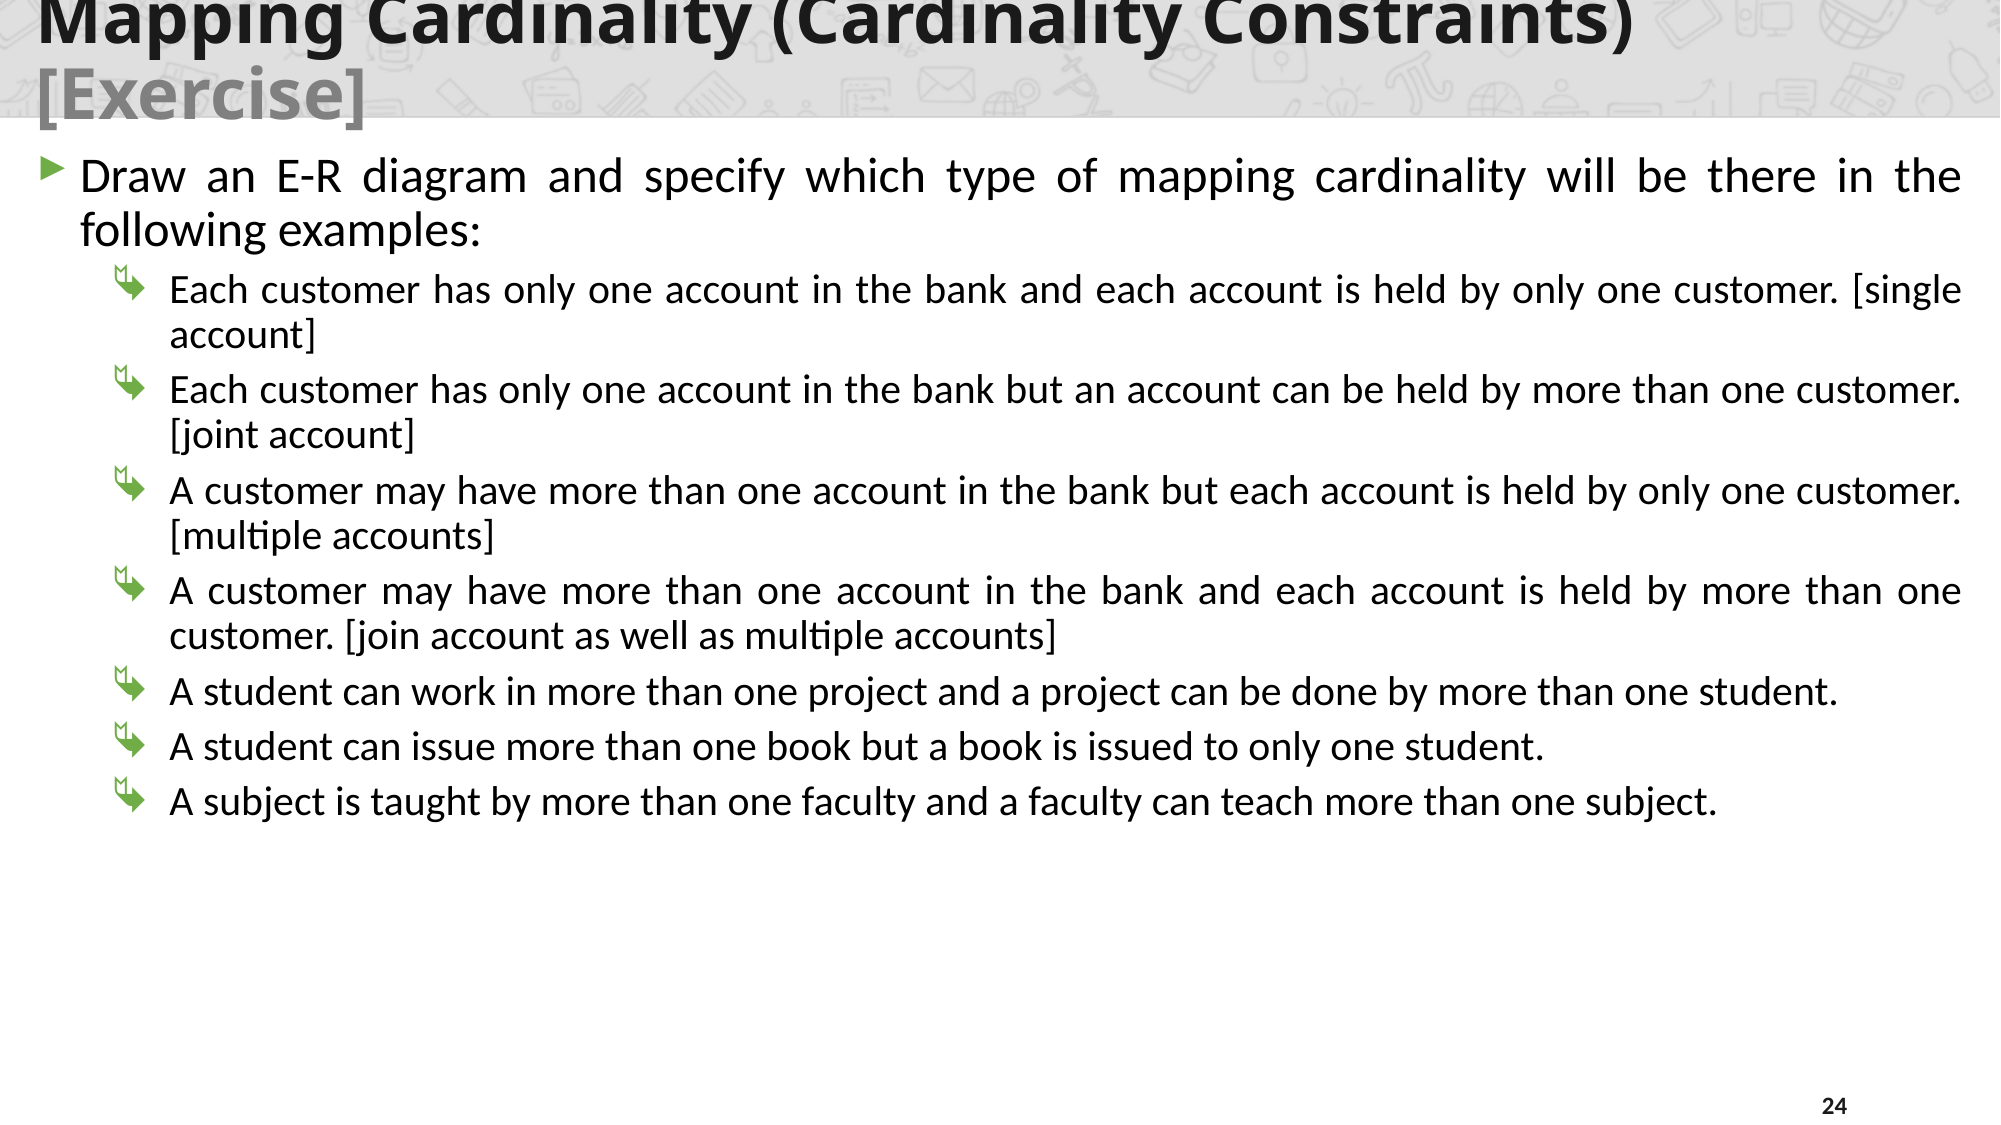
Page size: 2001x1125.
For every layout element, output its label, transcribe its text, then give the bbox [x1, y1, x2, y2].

list Draw an E-R diagram and specify which type of mapping cardinality will be there in the following examples: Each customer has only one account in the bank and each account is held by only one customer. [single account] Each customer has only one account in the bank but an account can be held by more than one customer. [joint account] A customer may have more than one account in the bank but each account is held by only one customer. [multiple accounts] A customer may have more than one account in the bank and each account is held by more than one customer. [join account as well as multiple accounts] A student can work in more than one project and a project can be done by more than one student. A student can issue more than one book but a book is issued to only one student. A subject is taught by more than one faculty and a faculty can teach more than one subject. [21, 141, 1979, 1059]
title Mapping Cardinality (Cardinality Constraints) [Exercise] [0, 0, 2000, 117]
